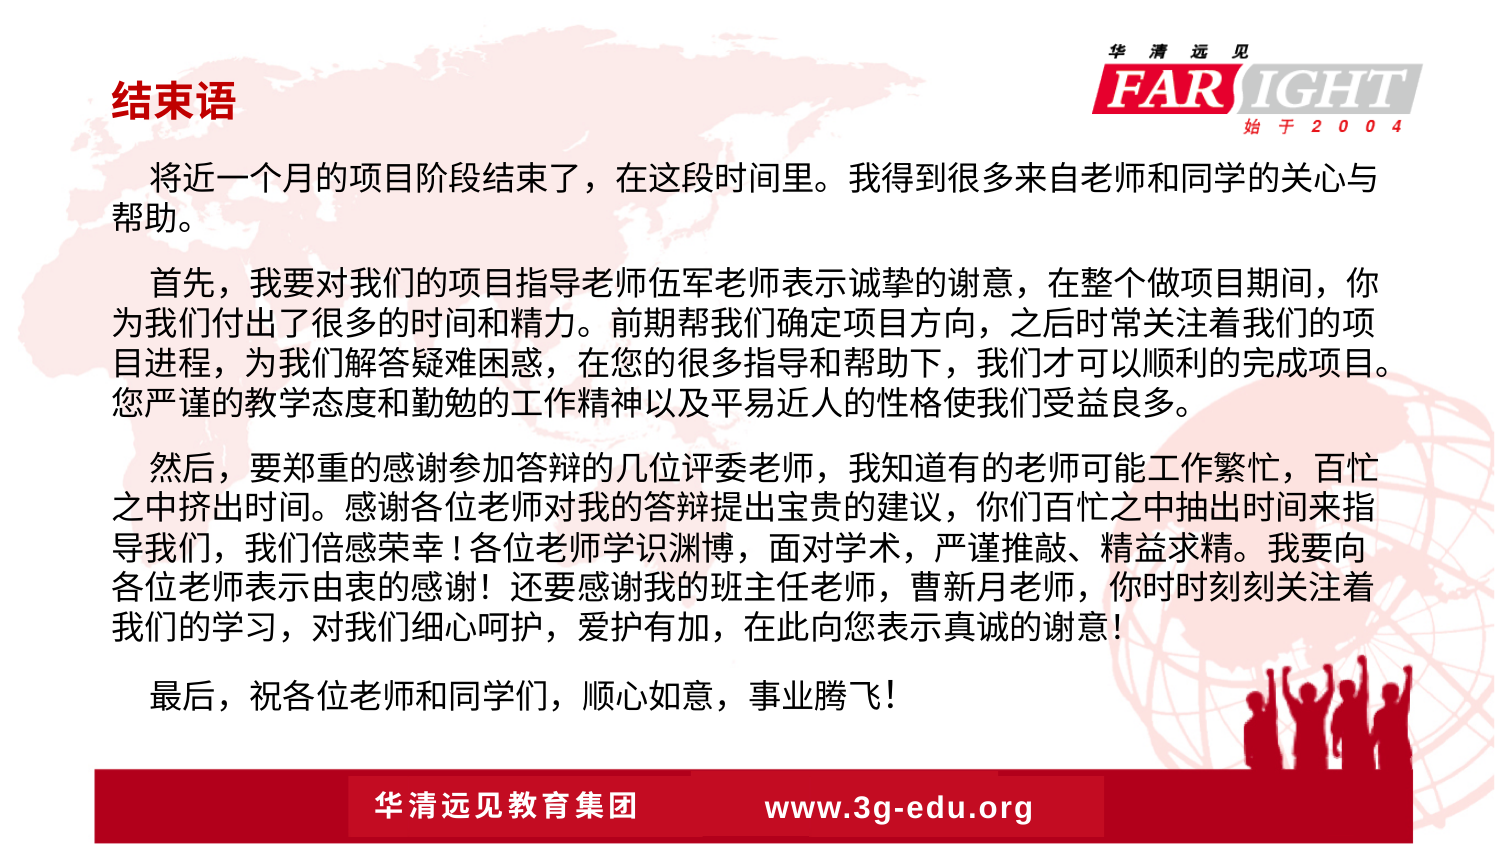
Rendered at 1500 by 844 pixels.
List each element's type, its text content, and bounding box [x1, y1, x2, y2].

list 将近一个月的项目阶段结束了，在这段时间里。我得到很多来自老师和同学的关心与帮助。 首先，我要对我们的项目指导老师伍军老师表示诚挚的谢意，在整个做项目期间，你为我们付出了很多的时间和精力。前期帮我们确定项目方向，之后时常关注着我们的项目进程，为我们解答疑难困惑，在您的很多指导和帮助下，我们才可以顺利的完成项目。您严谨的教学态度和勤勉的工作精神以及平易近人的性格使我们受益良多。 然后，要郑重的感谢参加答辩的几位评委老师，我知道有的老师可能工作繁忙，百忙之中挤出时间。感谢各位老师对我的答辩提出宝贵的建议，你们百忙之中抽出时间来指导我们，我们倍感荣幸!各位老师学识渊博，面对学术，严谨推敲、精益求精。我要向各位老师表示由衷的感谢！还要感谢我的班主任老师，曹新月老师，你时时刻刻关注着我们的学习，对我们细心呵护，爱护有加，在此向您表示真诚的谢意！ 最后，祝各位老师和同学们，顺心如意，事业腾飞！ [96, 149, 1412, 753]
title 结束语 [96, 67, 1081, 139]
picture [0, 0, 1500, 844]
